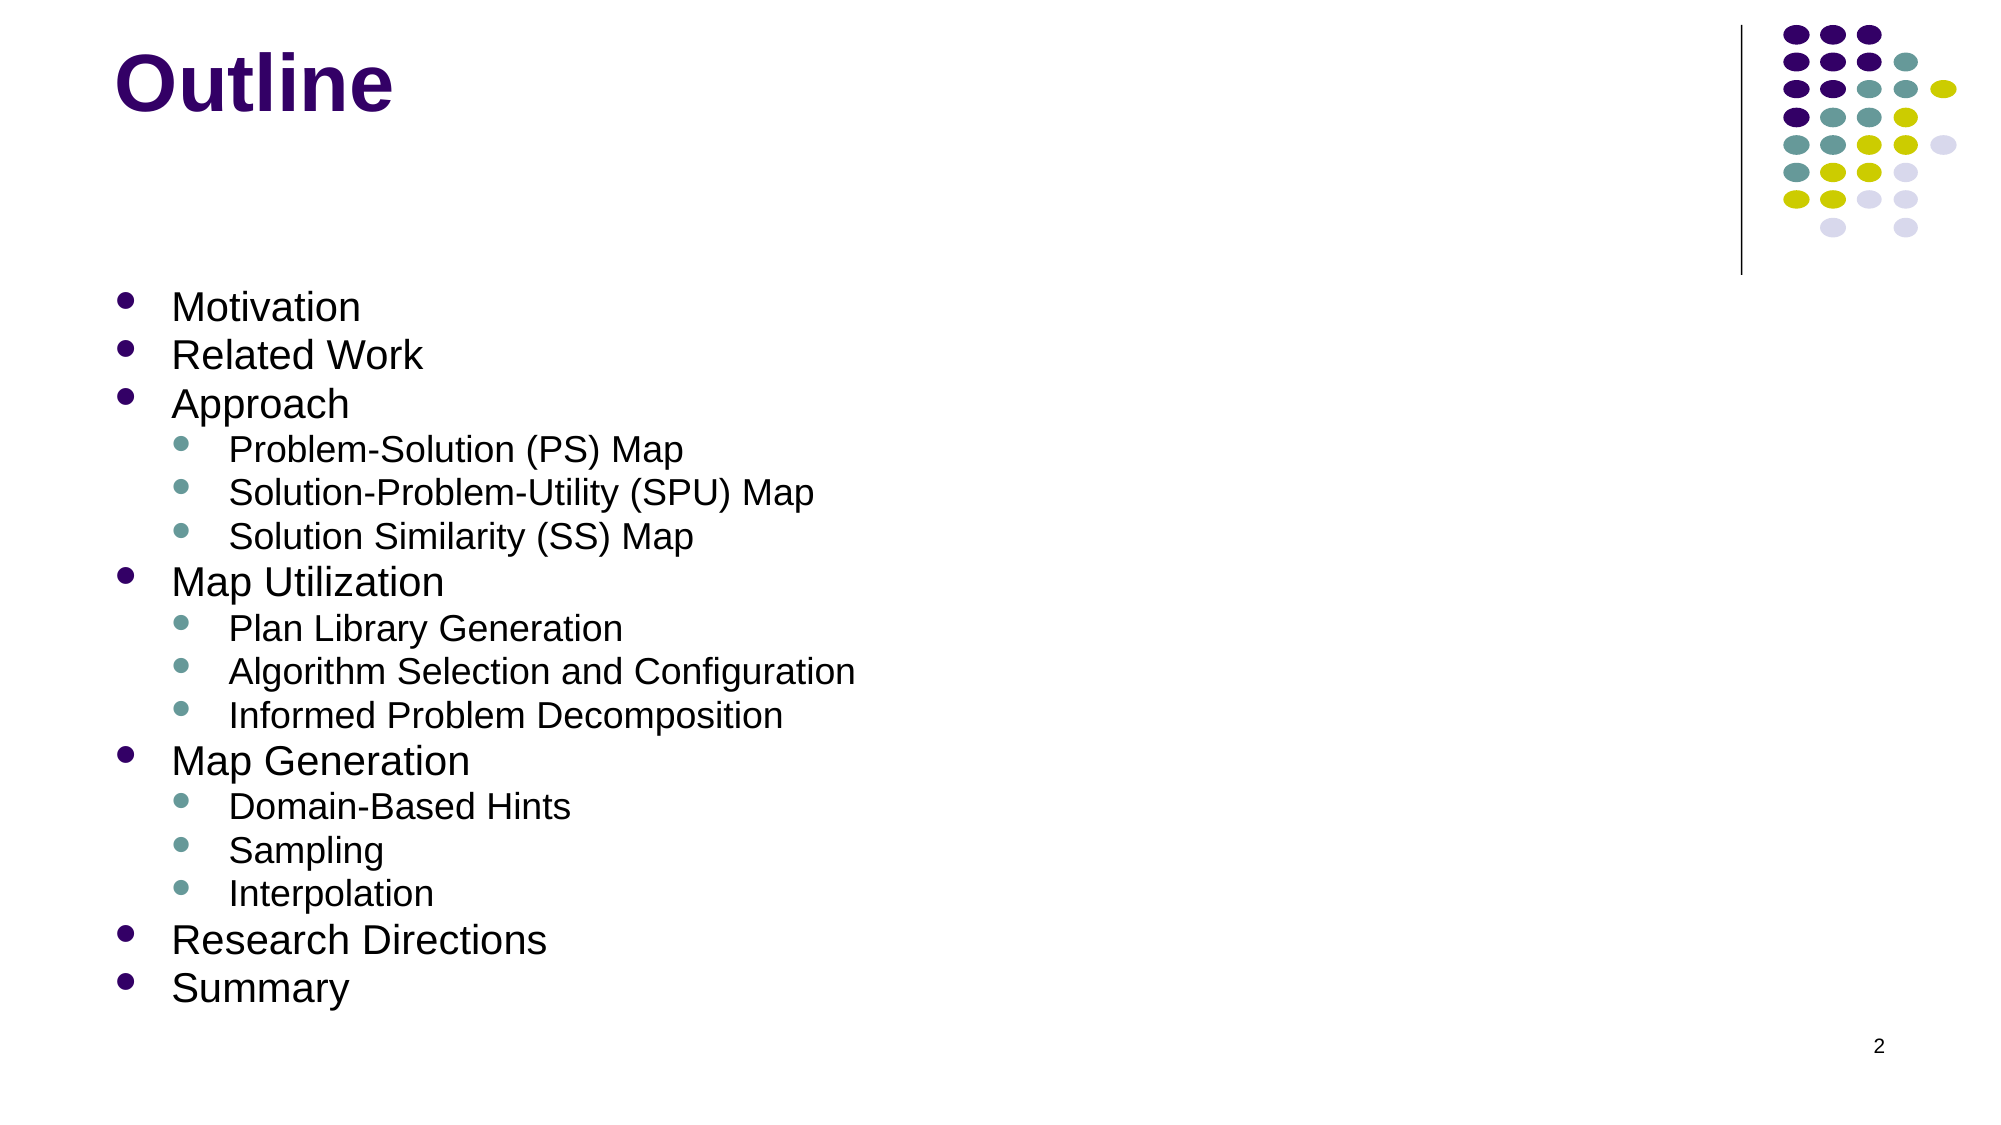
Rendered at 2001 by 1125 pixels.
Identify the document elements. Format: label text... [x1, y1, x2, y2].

list Motivation Related Work Approach Problem-Solution (PS) Map Solution-Problem-Utility (SPU) Map Solution Similarity (SS) Map Map Utilization Plan Library Generation Algorithm Selection and Configuration Informed Problem Decomposition Map Generation Domain-Based Hints Sampling Interpolation Research Directions Summary [99, 282, 1900, 1006]
title Outline [99, 20, 1750, 233]
slide_number 2 [1433, 1024, 1901, 1101]
